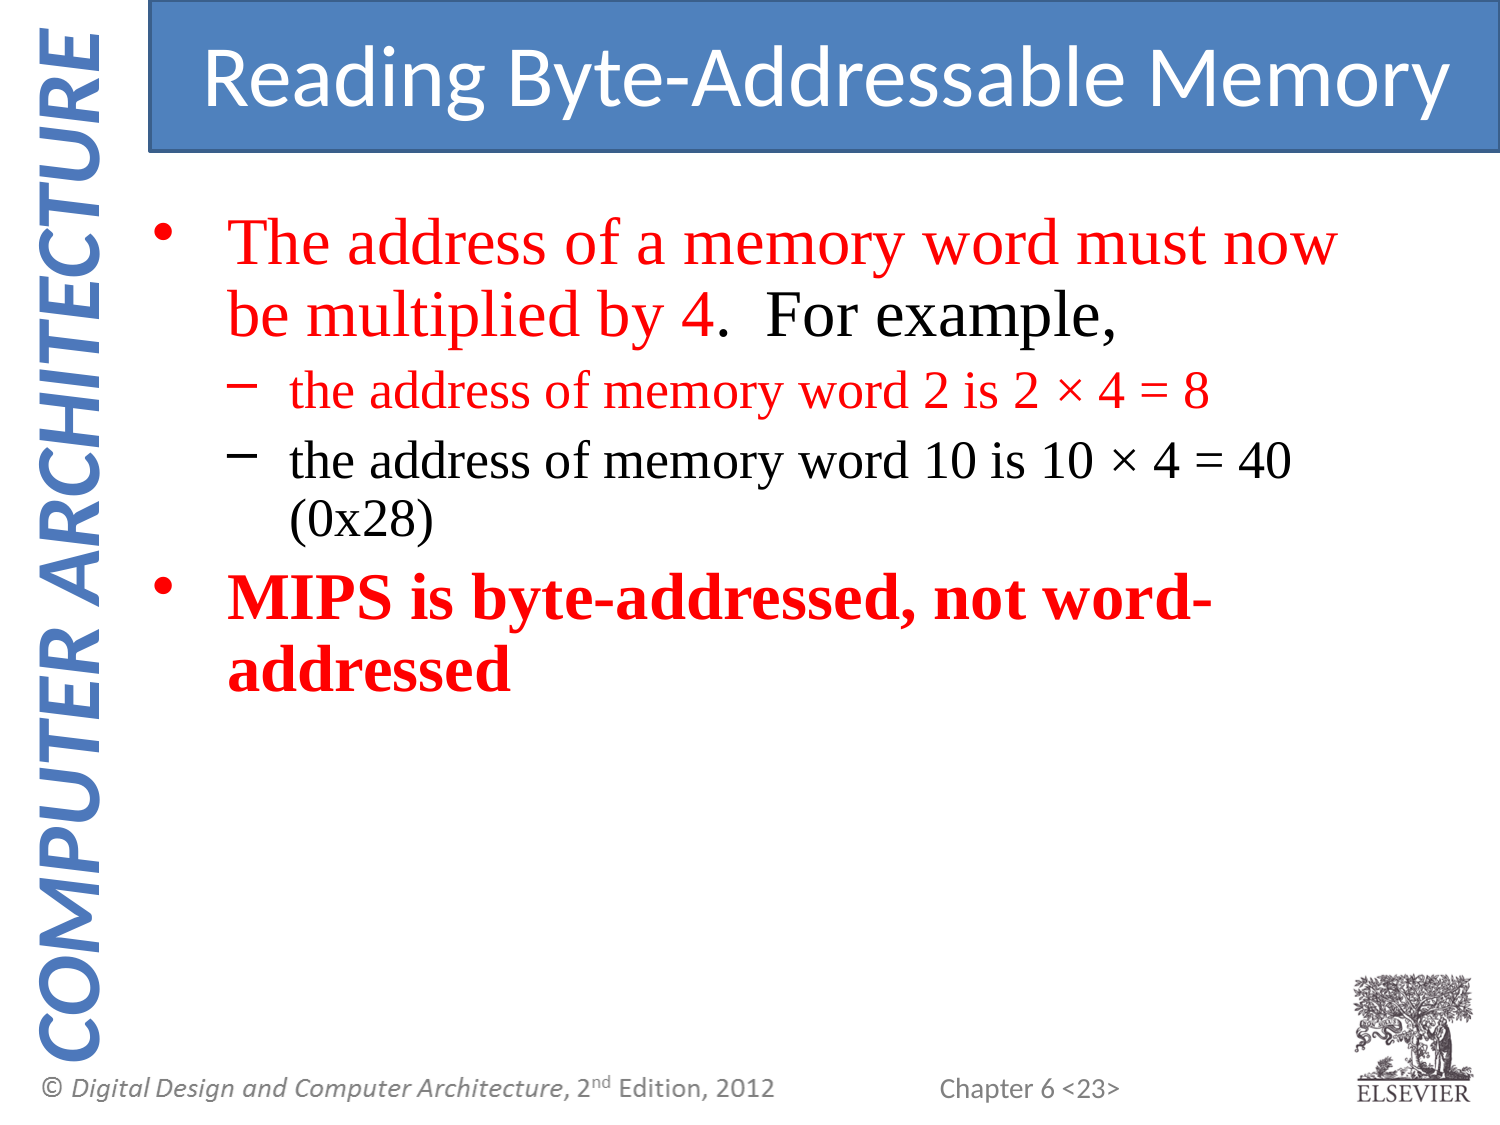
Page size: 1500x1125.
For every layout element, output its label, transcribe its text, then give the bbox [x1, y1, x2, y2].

text_box [87, 174, 1413, 1025]
text_box The address of a memory word must now be multiplied by 4. For example, the address of memory word 2 is 2 × 4 = 8 the address of memory word 10 is 10 × 4 = 40 (0x28) MIPS is byte-addressed, not word-addressed [137, 199, 1400, 1013]
picture [0, 0, 1500, 1125]
text_box Reading Byte-Addressable Memory [187, 11, 1488, 131]
text_box [112, 200, 1438, 1050]
